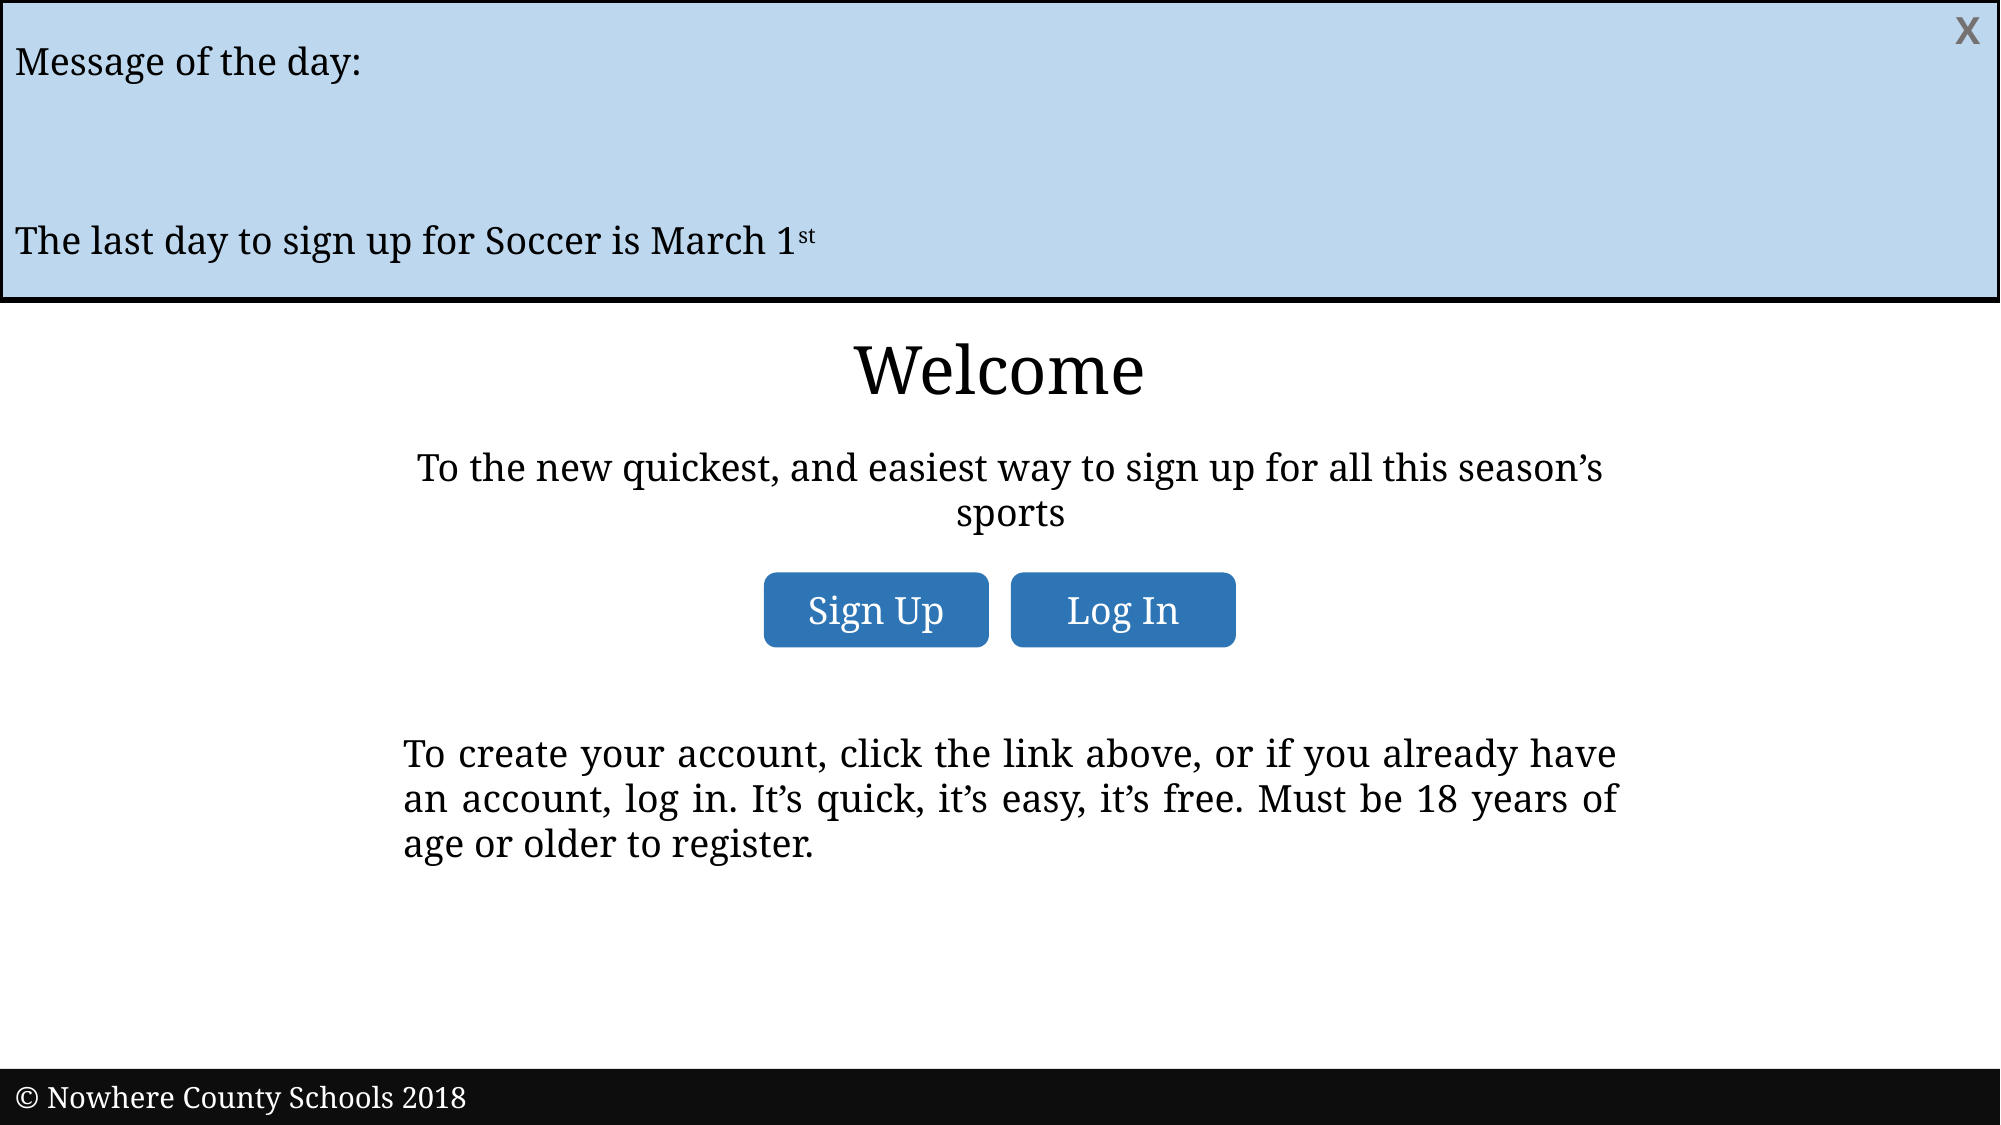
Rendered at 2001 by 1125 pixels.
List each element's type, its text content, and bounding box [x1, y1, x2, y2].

text_box To create your account, click the link above, or if you already have an account, log in. It’s quick, it’s easy, it’s free. Must be 18 years of age or older to register. [388, 723, 1634, 873]
text_box [0, 1068, 2000, 1125]
text_box Message of the day: The last day to sign up for Soccer is March 1st [0, 0, 2000, 301]
text_box X [1940, 0, 1989, 60]
text_box Sign Up [762, 571, 991, 649]
text_box © Nowhere County Schools 2018 [0, 1071, 989, 1122]
text_box To the new quickest, and easiest way to sign up for all this season’s sports [388, 436, 1634, 542]
text_box Welcome [0, 320, 2000, 415]
text_box Log In [1009, 571, 1237, 649]
